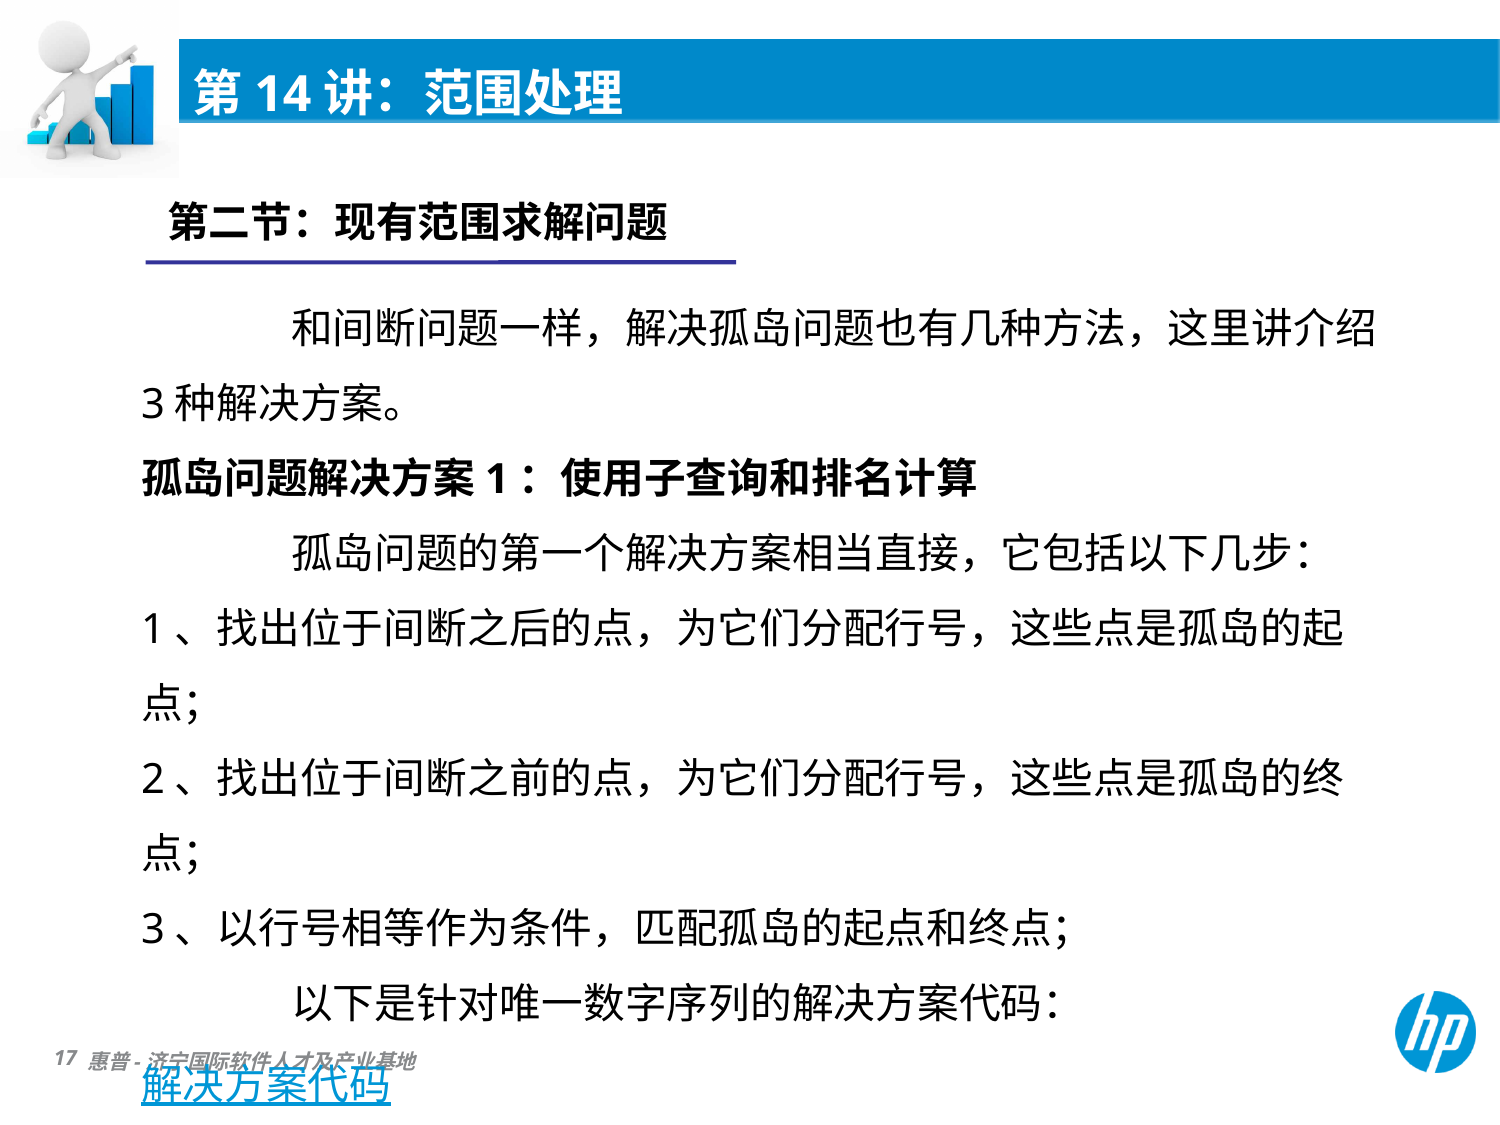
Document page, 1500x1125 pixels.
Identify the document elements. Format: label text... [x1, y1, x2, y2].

picture [590, 71, 621, 113]
text_box 第二节：现有范围求解问题 [167, 196, 714, 247]
picture [325, 84, 340, 113]
picture [284, 76, 310, 110]
picture [1395, 991, 1438, 1050]
picture [444, 84, 471, 114]
picture [428, 100, 441, 114]
picture [427, 92, 436, 99]
text_box 和间断问题一样，解决孤岛问题也有几种方法，这里讲介绍3种解决方案。 孤岛问题解决方案1：使用子查询和排名计算 孤岛问题的第一个解决方案相当直接，它包括以下几步： 1、找出位于间断之后的点，为它们分配行号，这些点是孤岛的起点； 2、找出位于间断之前的点，为它们分配行号，这些点是孤岛的终点； 3、以行号相等作为条件，匹配孤岛的起点和终点； 以下是针对唯一数字序列的解决方案代码： 解决方案代码 [126, 269, 1392, 1125]
picture [477, 71, 519, 115]
picture [426, 69, 470, 81]
picture [382, 79, 389, 87]
picture [1443, 991, 1476, 1022]
picture [526, 69, 570, 115]
picture [1446, 1042, 1476, 1073]
picture [329, 71, 337, 79]
picture [382, 103, 389, 111]
picture [1395, 1015, 1468, 1073]
picture [553, 69, 569, 105]
picture [430, 83, 439, 90]
picture [196, 69, 240, 115]
picture [259, 76, 274, 110]
picture [0, 0, 1500, 179]
picture [575, 72, 591, 110]
picture [340, 69, 371, 115]
